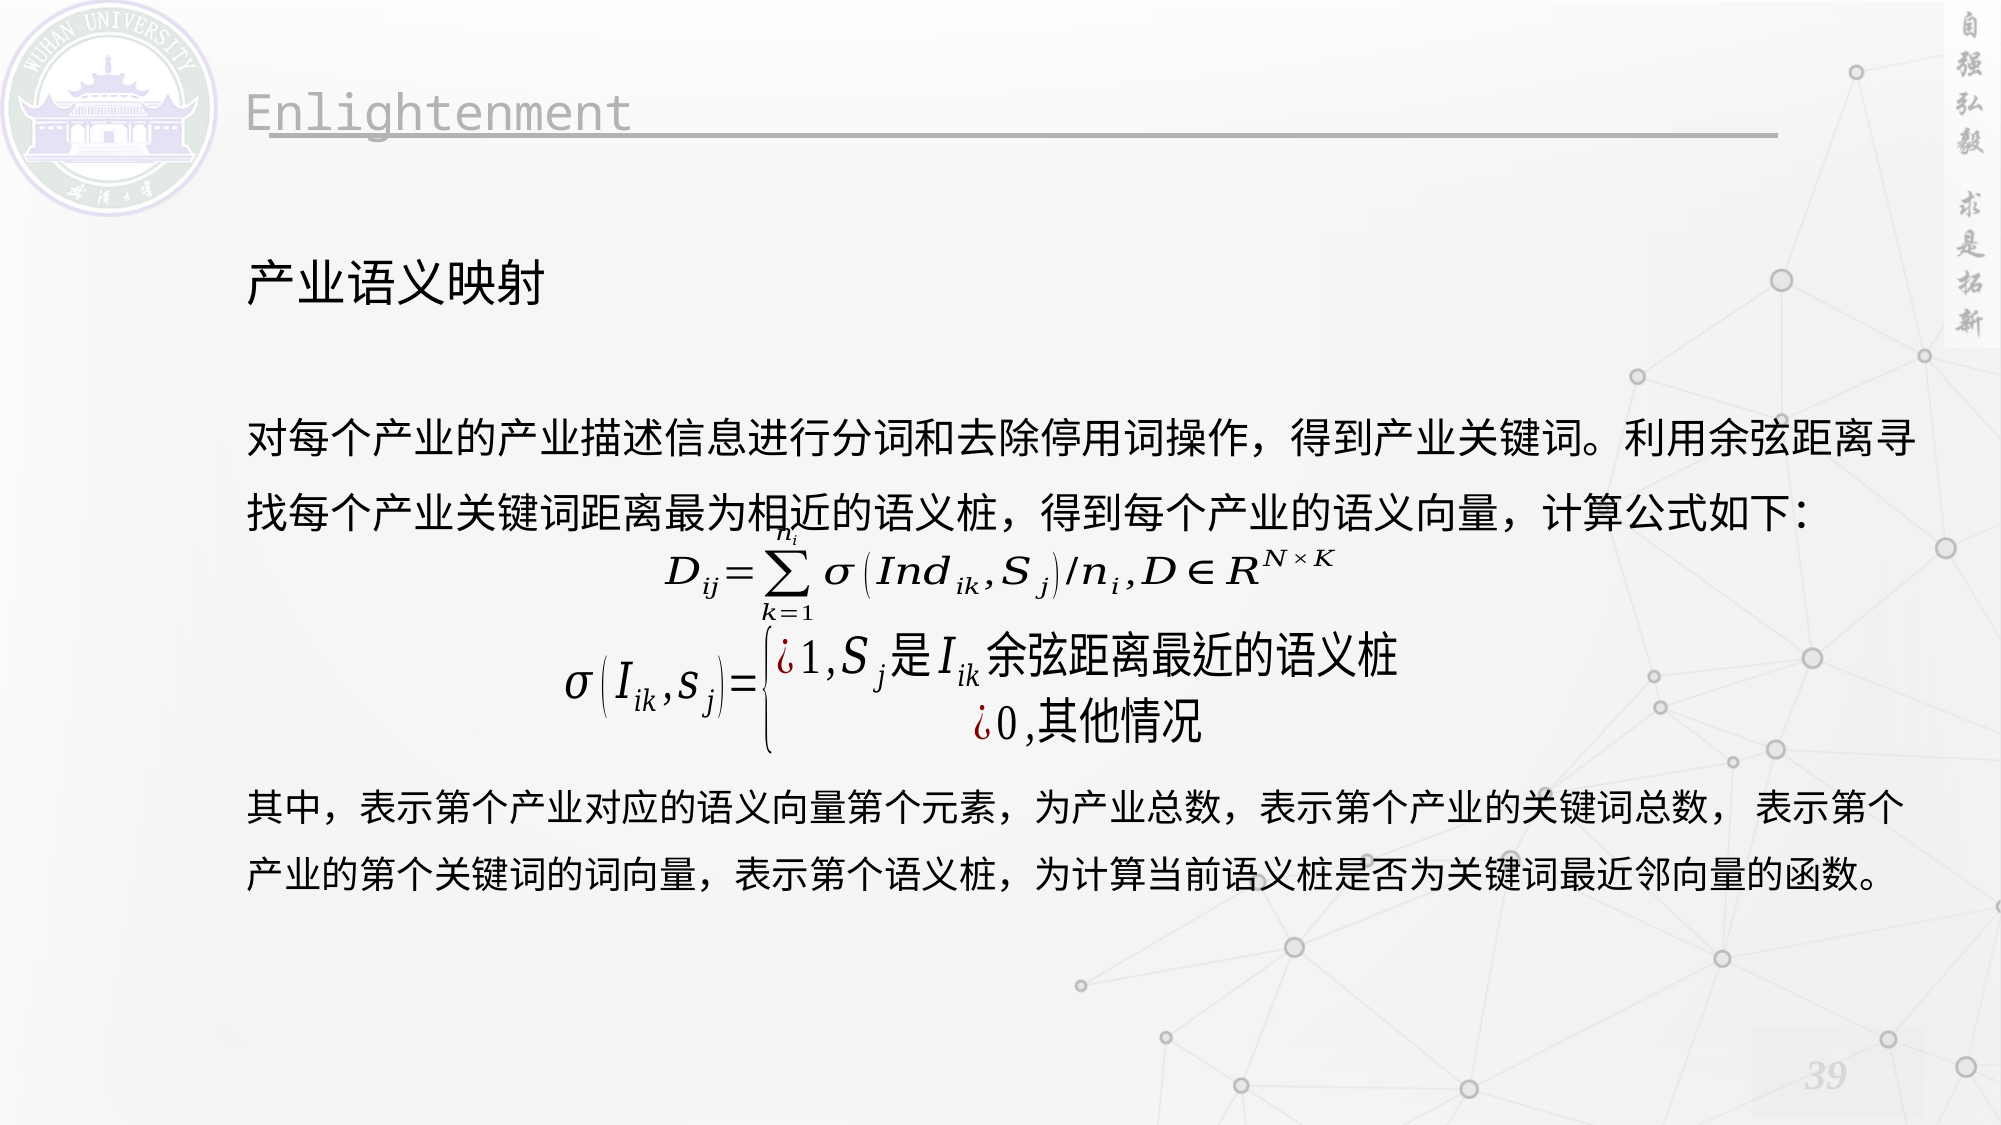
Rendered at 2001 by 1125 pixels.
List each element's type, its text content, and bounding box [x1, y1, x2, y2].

slide_number 39 [1412, 1042, 1863, 1103]
